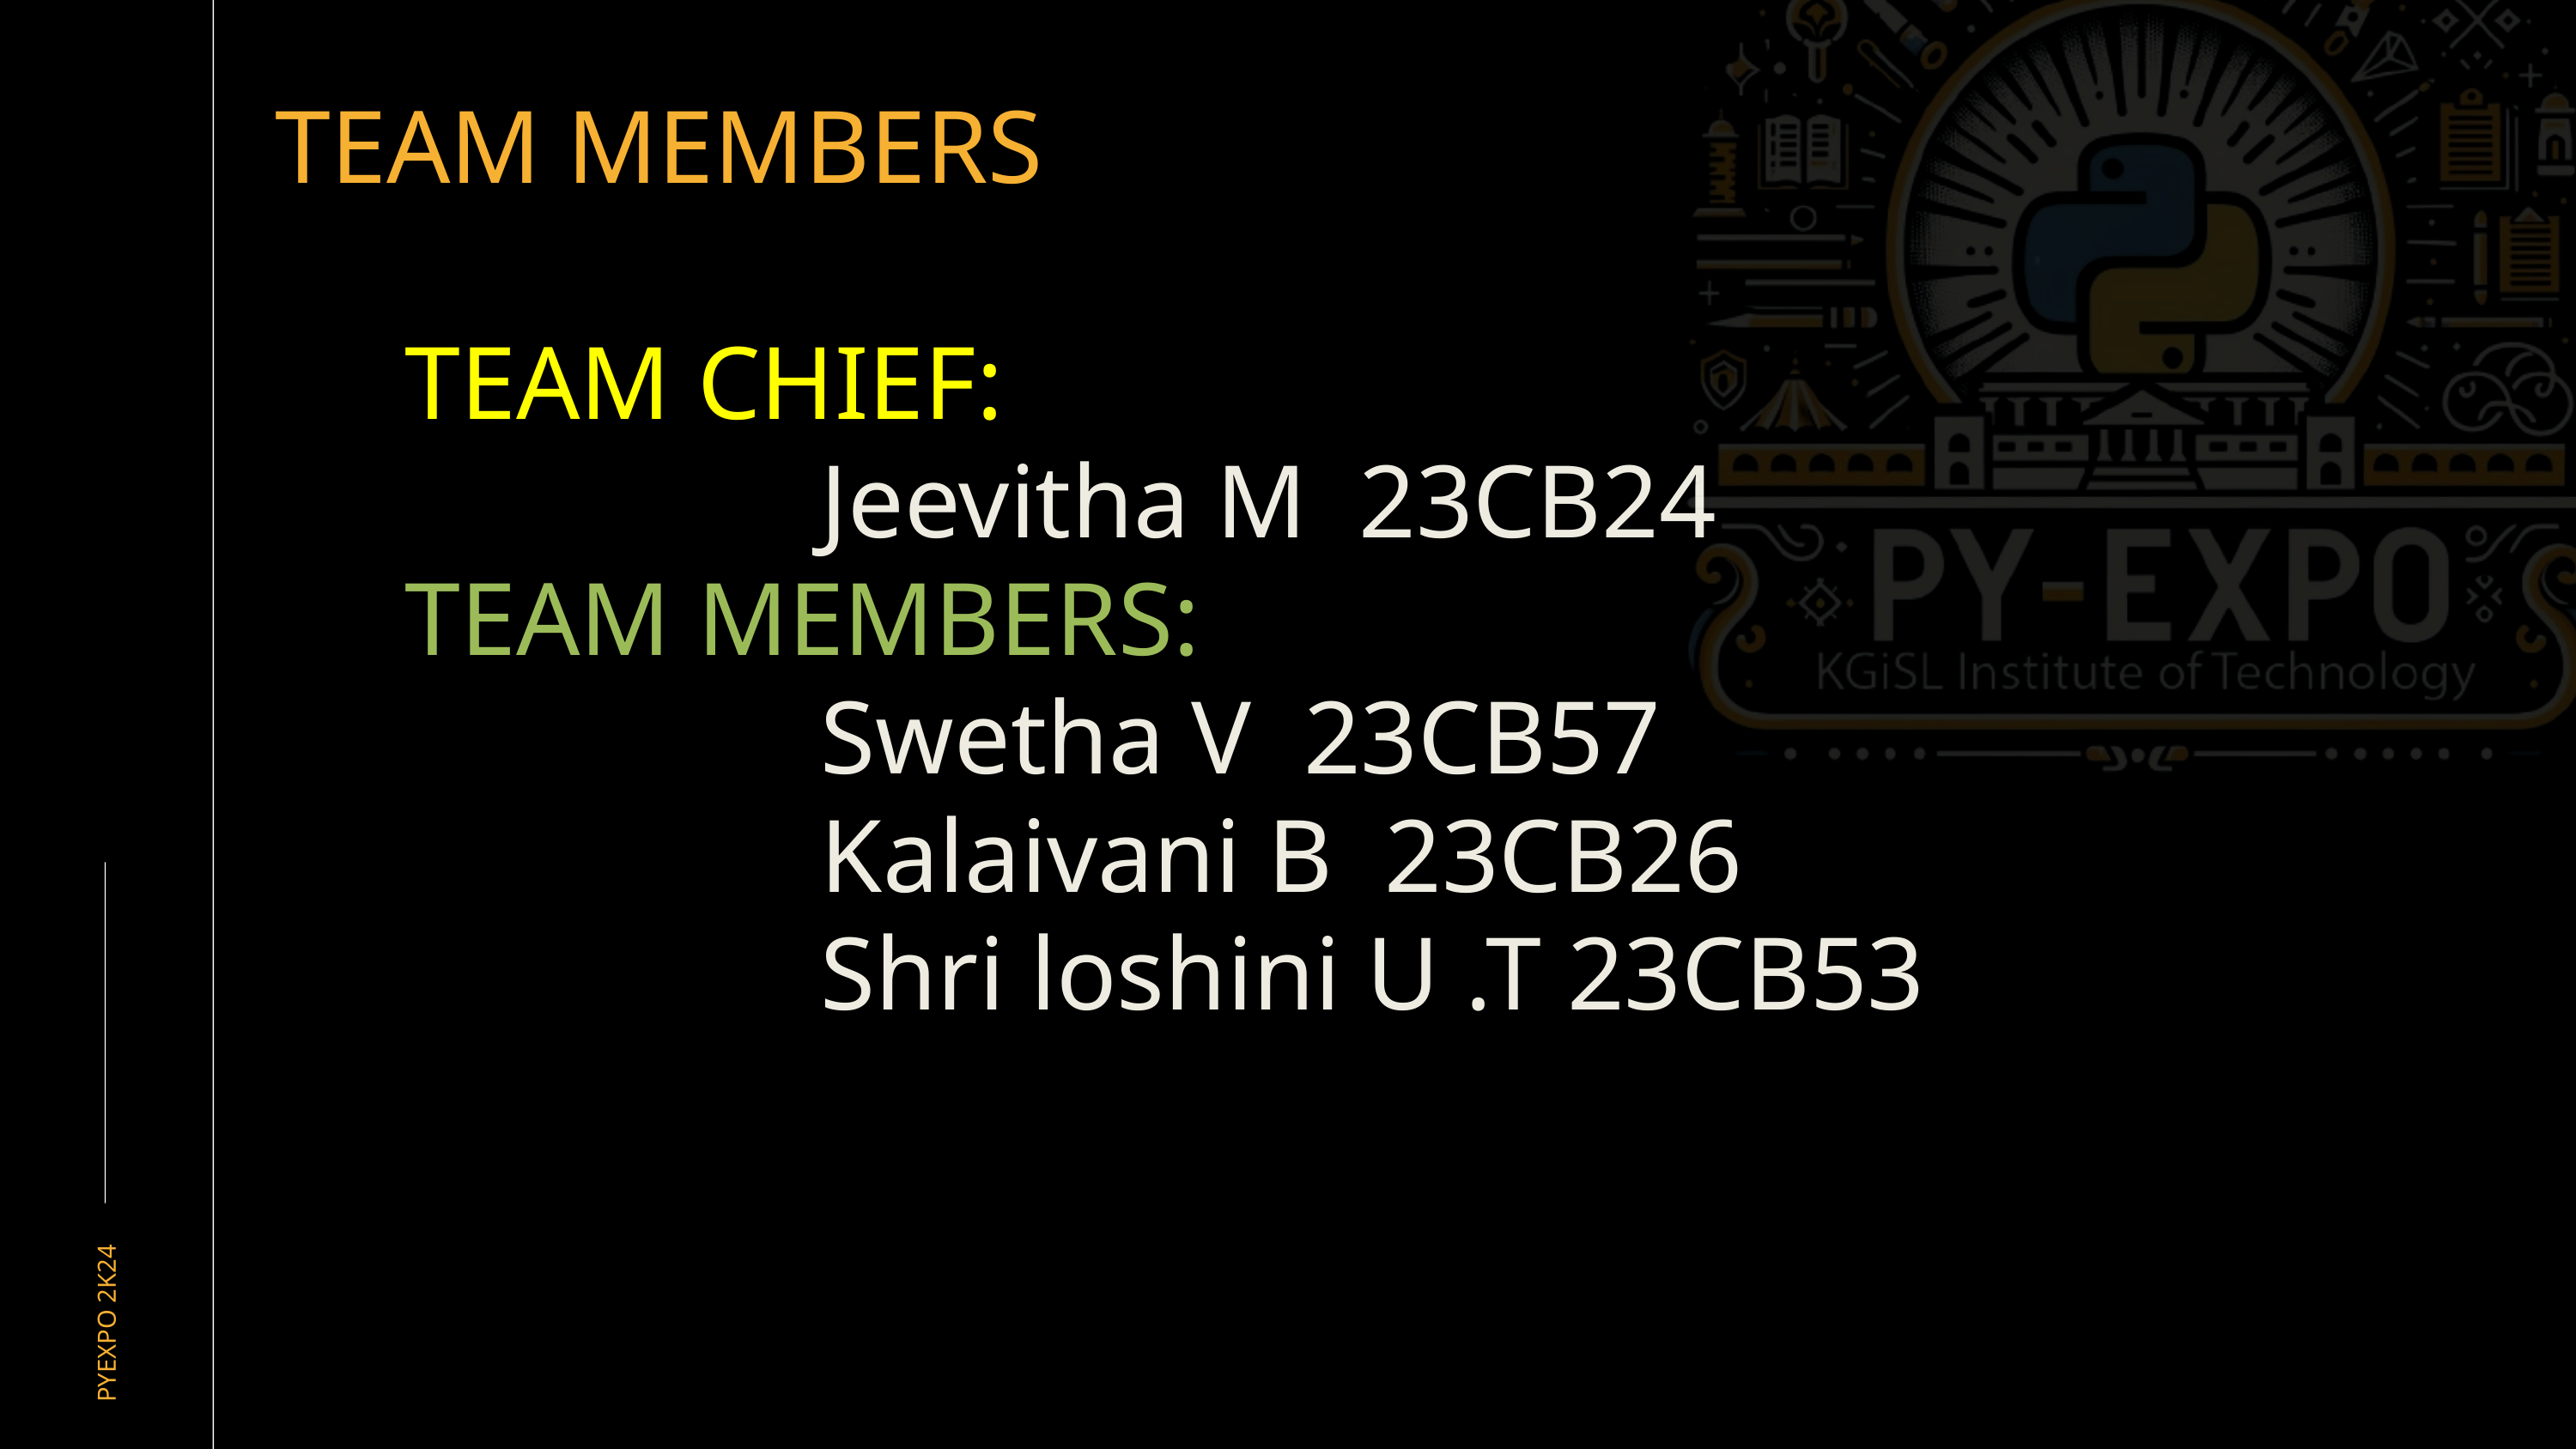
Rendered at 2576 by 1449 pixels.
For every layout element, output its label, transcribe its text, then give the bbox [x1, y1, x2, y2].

text_box [1624, 0, 2576, 796]
text_box TEAM MEMBERS TEAM CHIEF: Jeevitha M 23CB24 TEAM MEMBERS: Swetha V 23CB57 Kalaivani B 23CB26 Shri loshini U .T 23CB53 [275, 84, 2129, 1449]
text_box PYEXPO 2K24 [85, 1185, 121, 1403]
